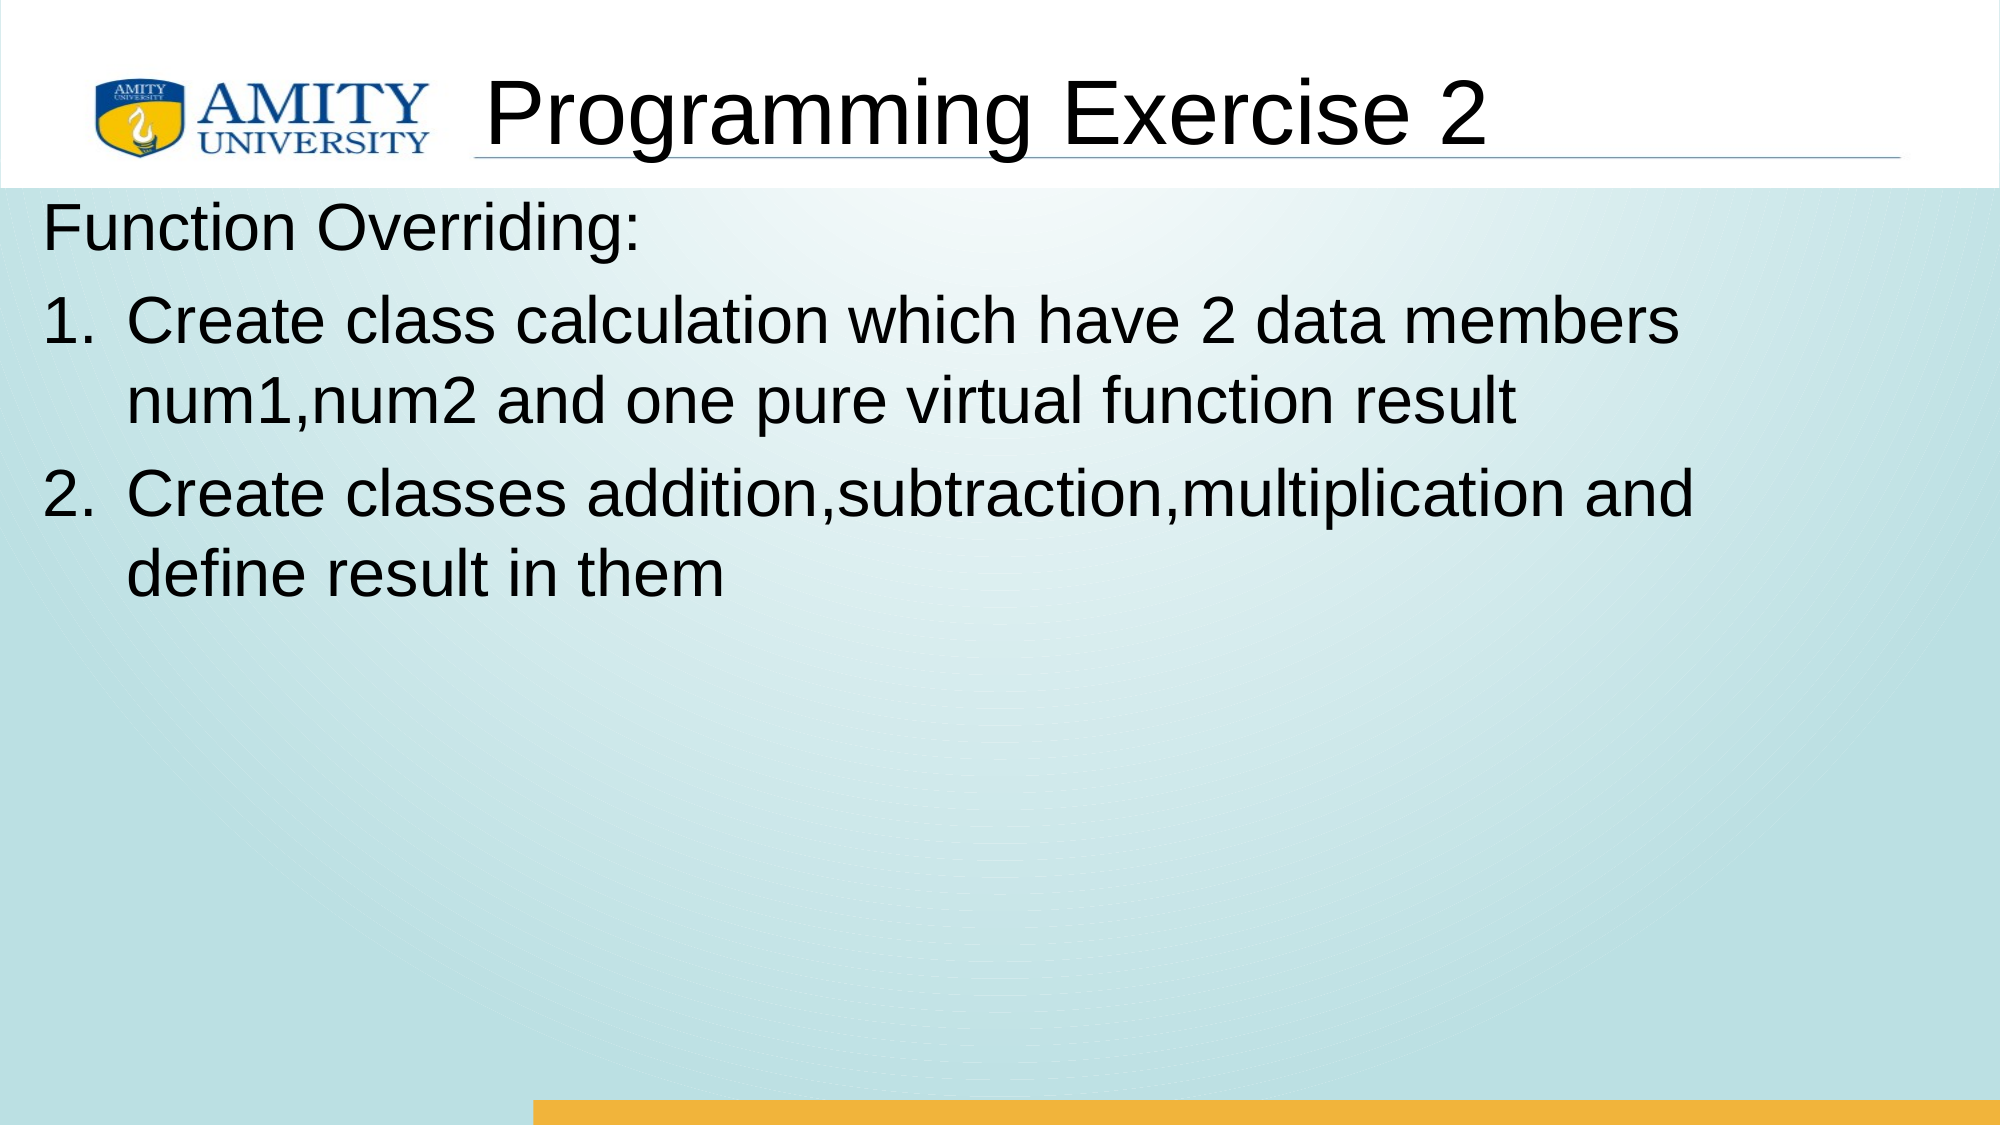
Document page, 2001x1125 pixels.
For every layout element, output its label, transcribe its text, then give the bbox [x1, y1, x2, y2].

picture [0, 0, 2000, 188]
list Function Overriding: Create class calculation which have 2 data members num1,num2 and one pure virtual function result Create classes addition,subtraction,multiplication and define result in them [27, 176, 1868, 949]
title Programming Exercise 2 [99, 45, 1900, 233]
